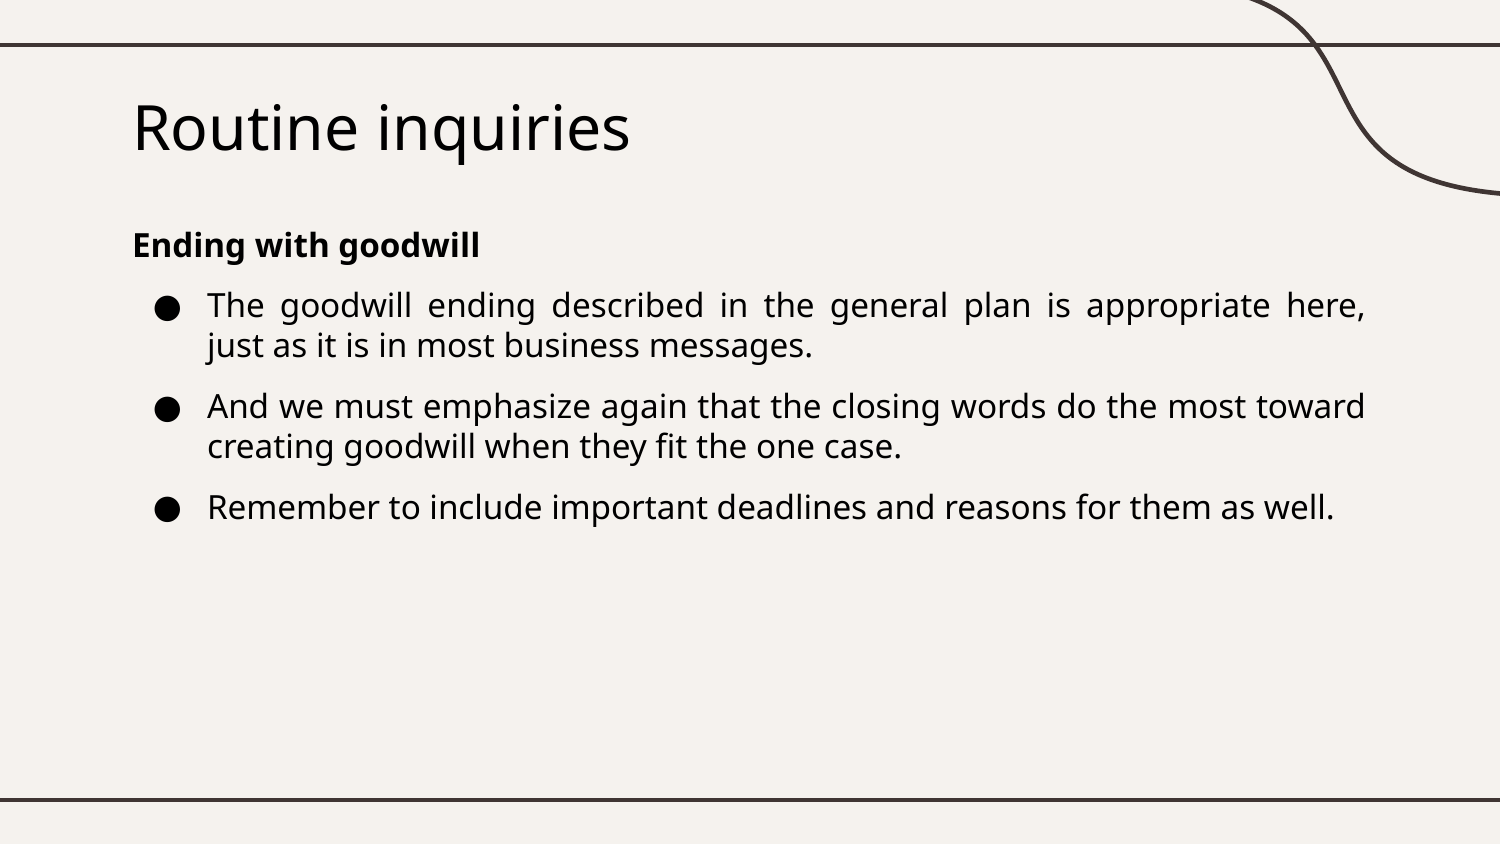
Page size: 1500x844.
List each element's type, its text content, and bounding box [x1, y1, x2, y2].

title Routine inquiries [116, 72, 1151, 167]
list Ending with goodwill The goodwill ending described in the general plan is appropriate here, just as it is in most business messages. And we must emphasize again that the closing words do the most toward creating goodwill when they fit the one case. Remember to include important deadlines and reasons for them as well. [116, 208, 1383, 750]
